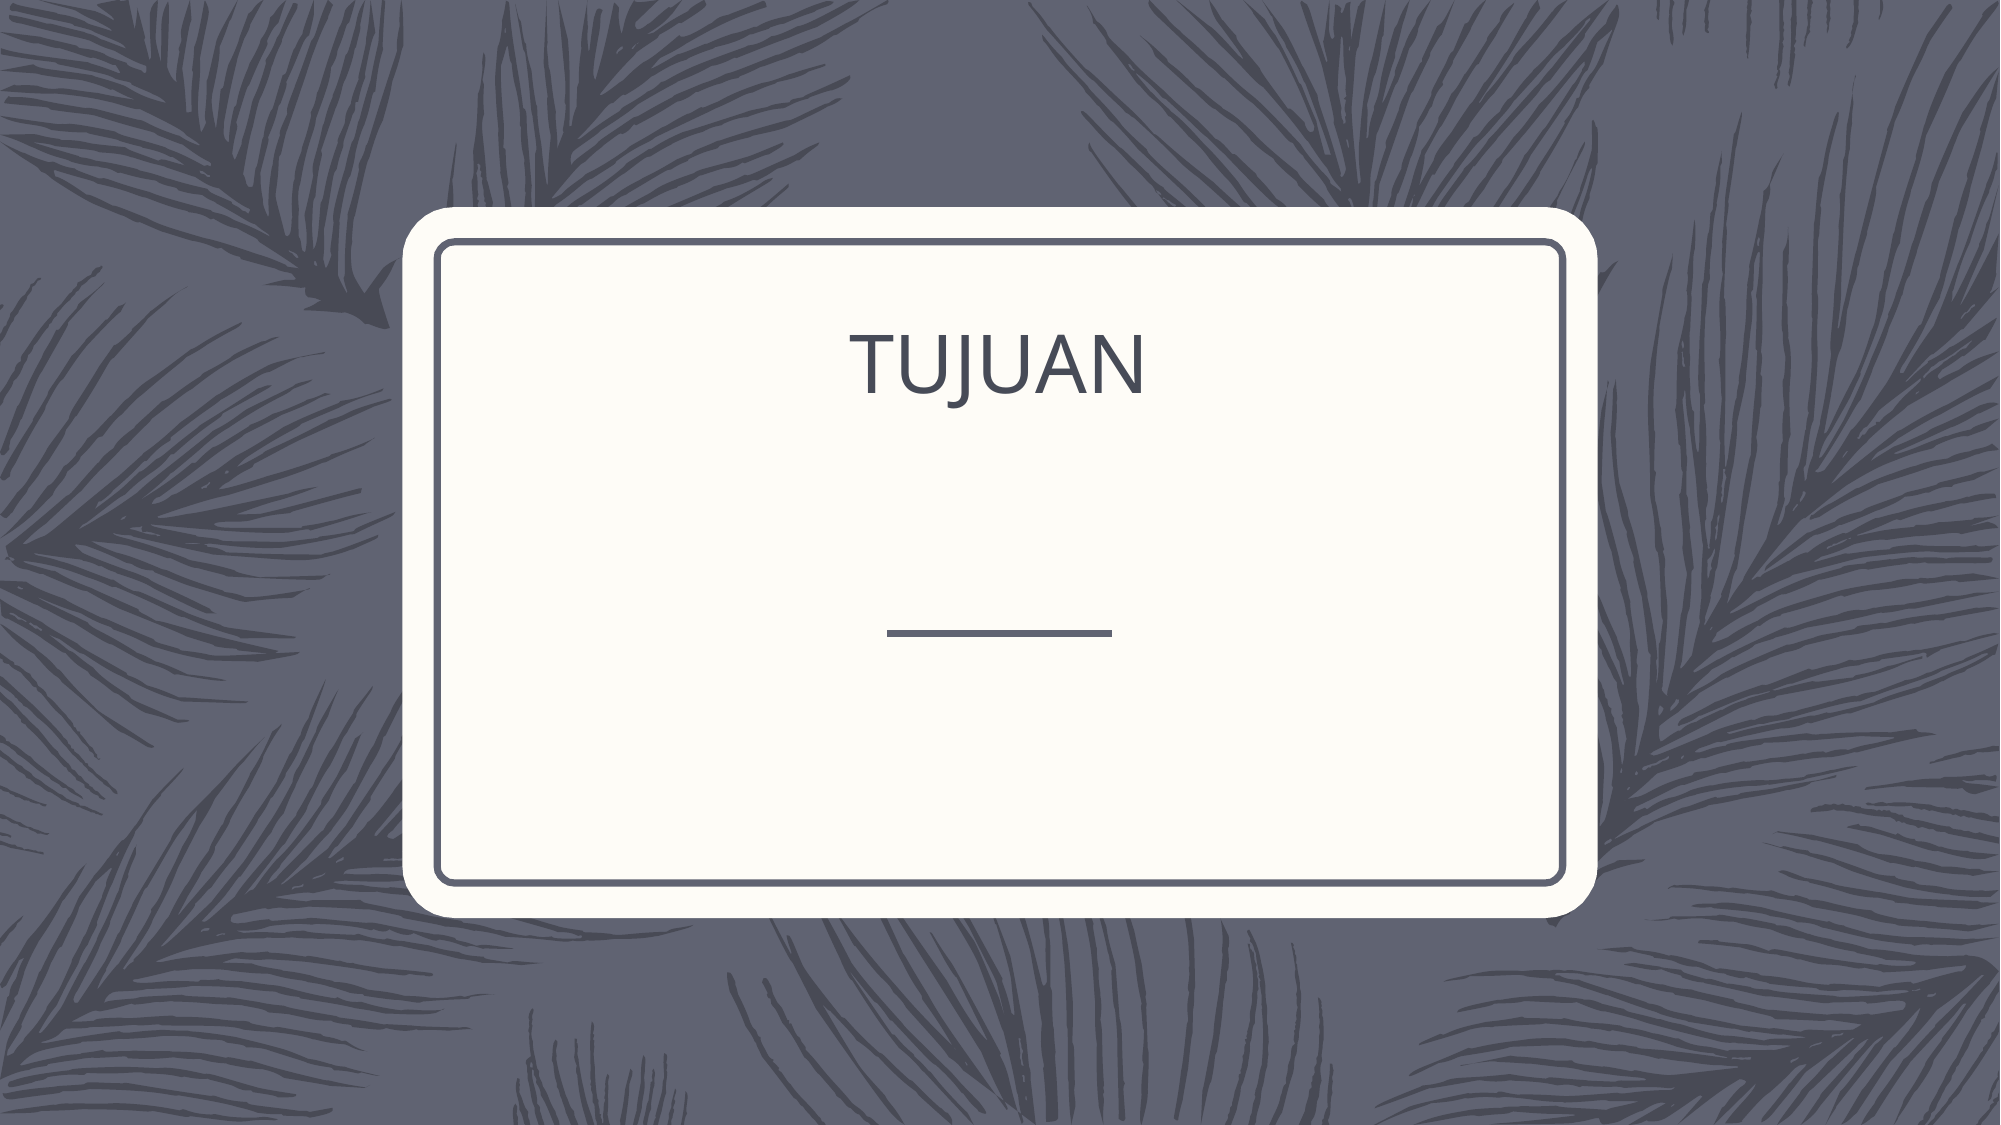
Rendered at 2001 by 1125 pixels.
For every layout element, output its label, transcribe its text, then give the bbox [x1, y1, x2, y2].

title TUJUAN [518, 300, 1480, 603]
